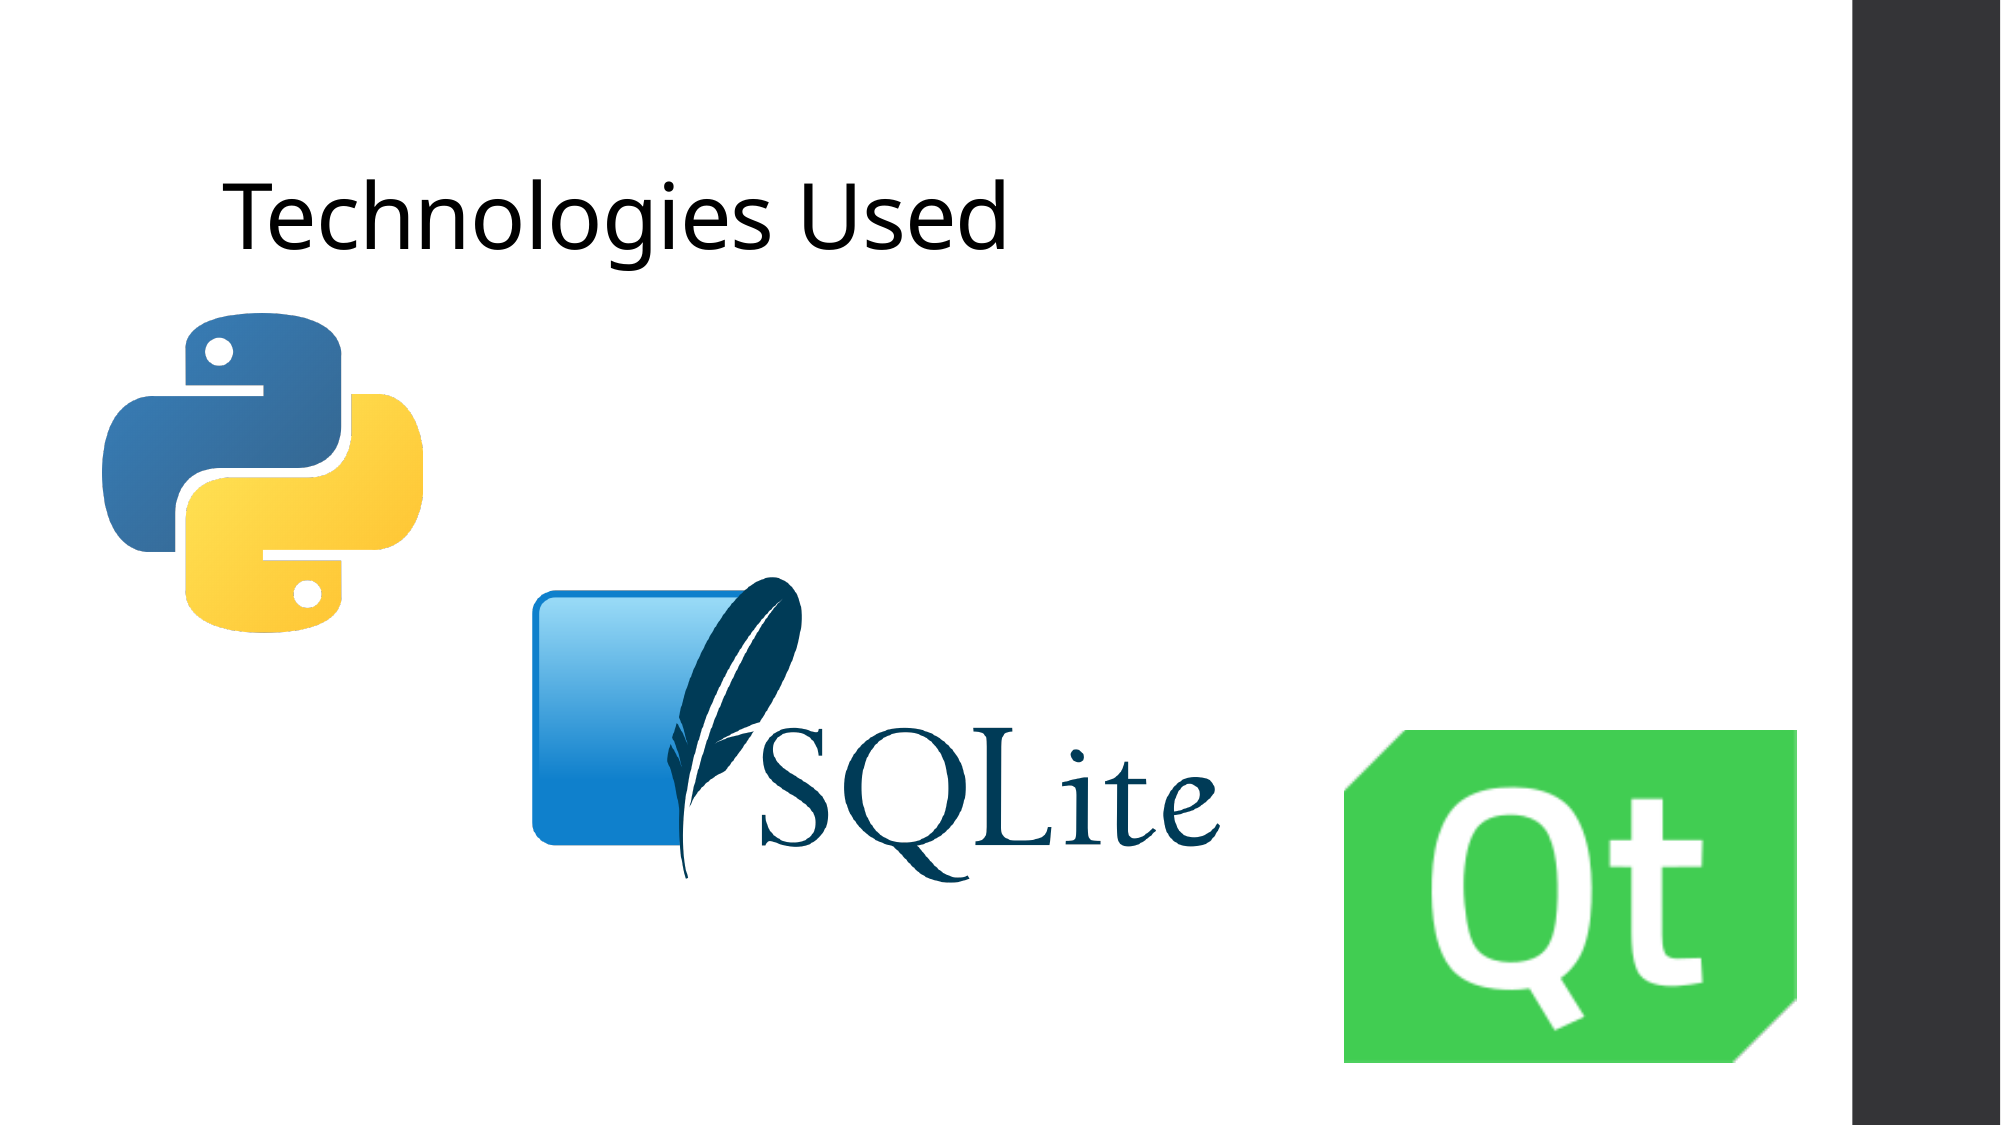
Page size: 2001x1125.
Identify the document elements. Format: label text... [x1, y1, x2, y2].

picture [1344, 729, 1798, 1063]
picture [102, 313, 423, 634]
title Technologies Used [206, 60, 1797, 278]
picture [513, 558, 1239, 902]
